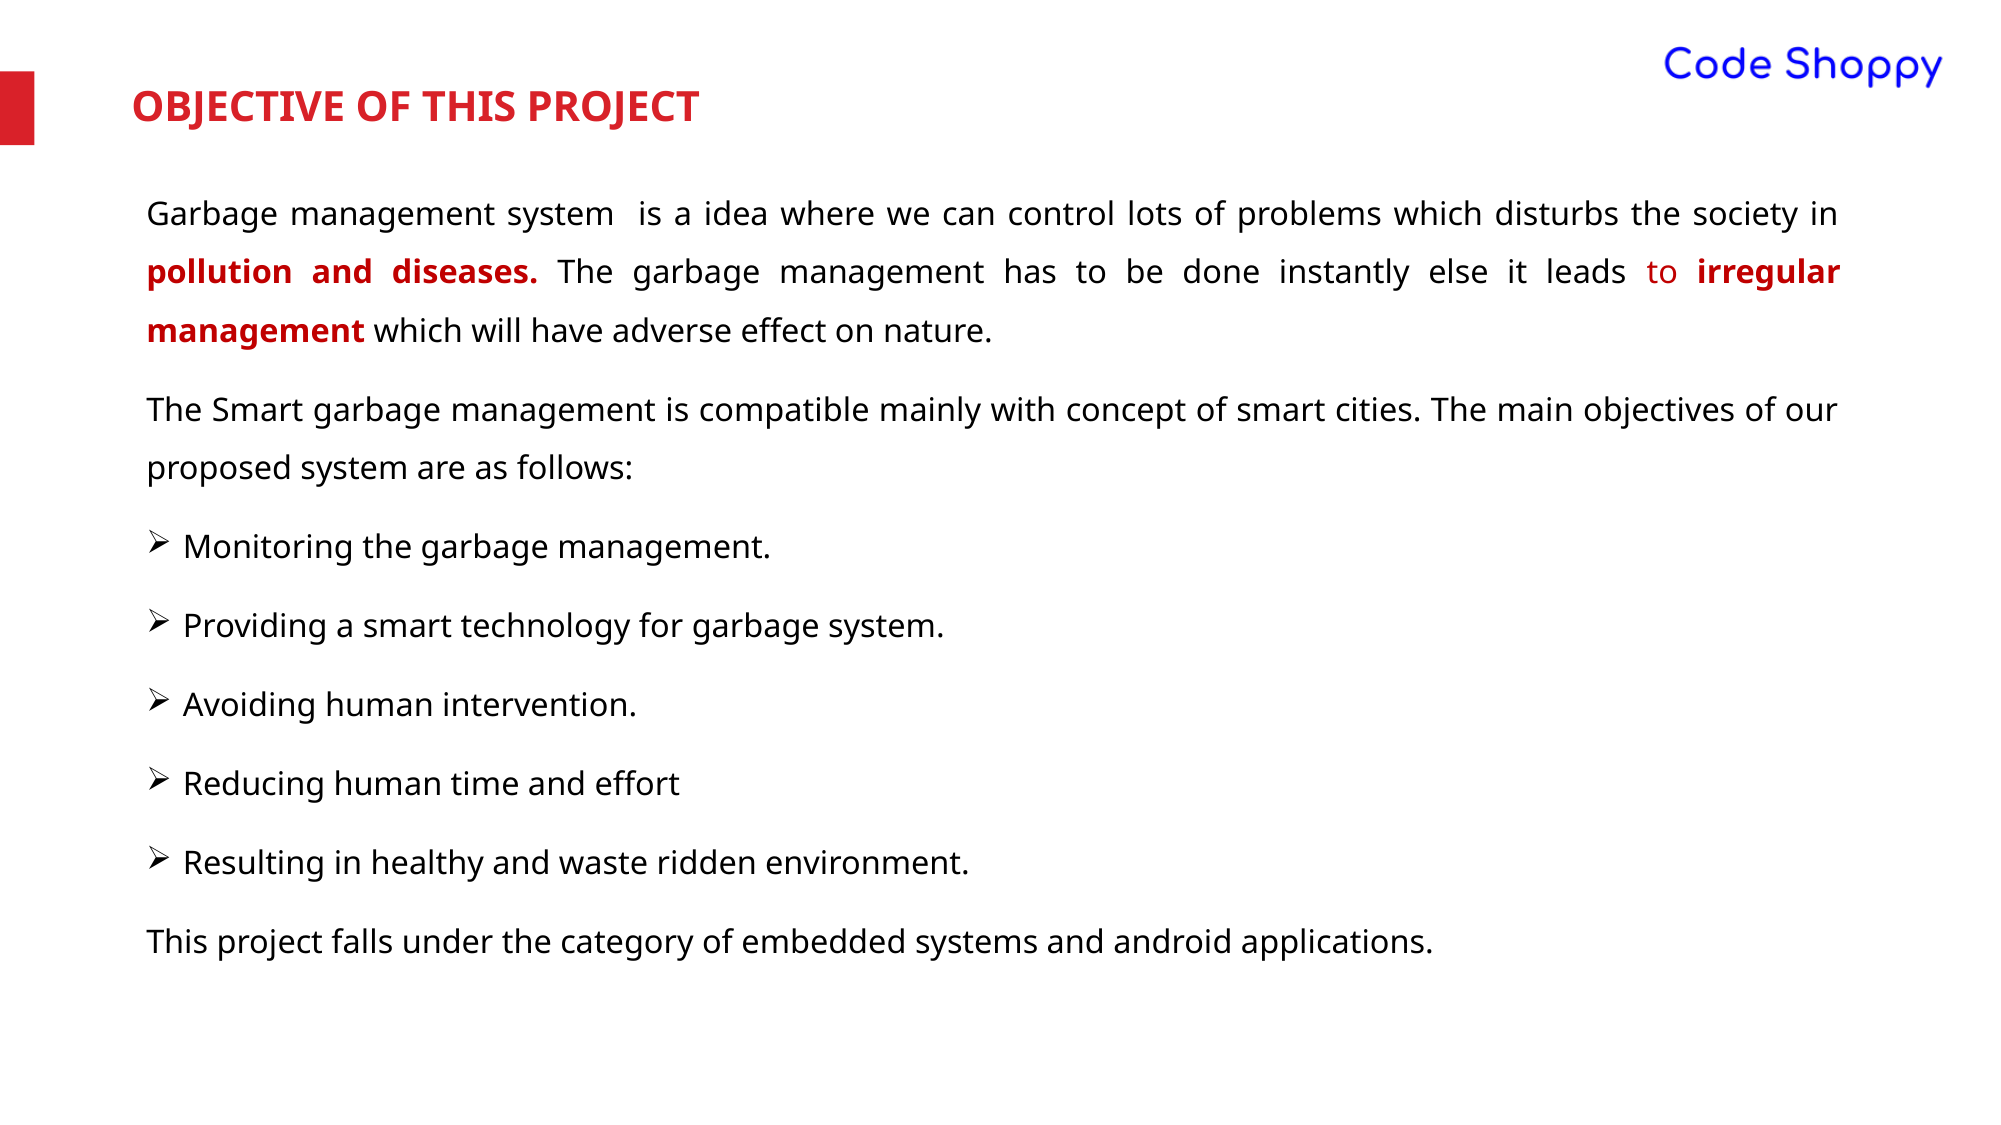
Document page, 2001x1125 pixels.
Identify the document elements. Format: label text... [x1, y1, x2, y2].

picture [1656, 13, 1953, 109]
text_box [0, 71, 35, 146]
list Garbage management system is a idea where we can control lots of problems which disturbs the society in pollution and diseases. The garbage management has to be done instantly else it leads to irregular management which will have adverse effect on nature. The Smart garbage management is compatible mainly with concept of smart cities. The main objectives of our proposed system are as follows: Monitoring the garbage management. Providing a smart technology for garbage system. Avoiding human intervention. Reducing human time and effort Resulting in healthy and waste ridden environment. This project falls under the category of embedded systems and android applications. [131, 166, 1857, 970]
title OBJECTIVE OF THIS PROJECT [116, 50, 1842, 166]
